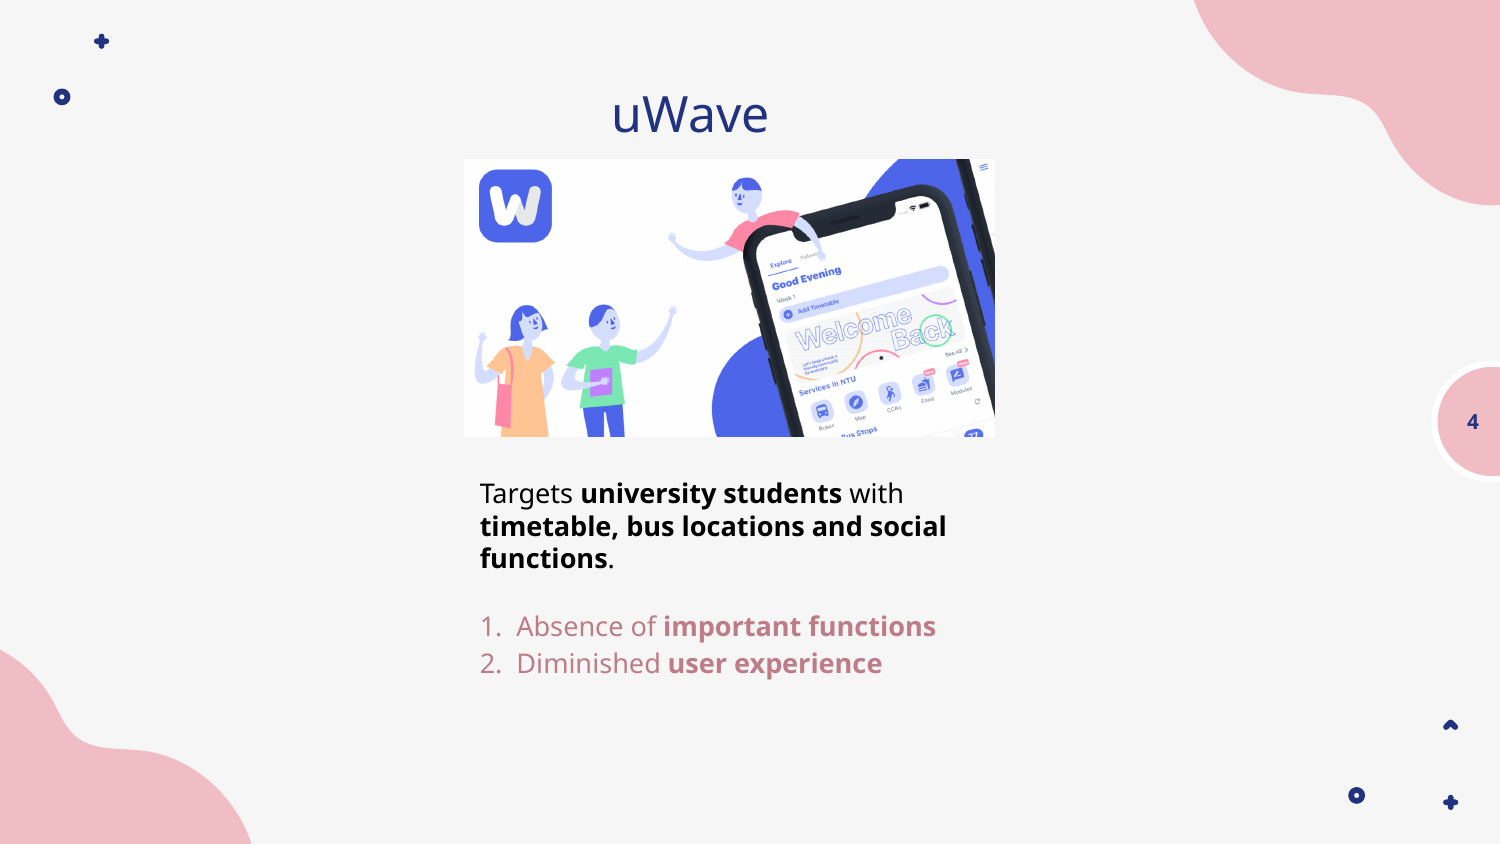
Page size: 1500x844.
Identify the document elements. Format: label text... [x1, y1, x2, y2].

text_box 1. Absence of important functions 2. Diminished user experience [464, 589, 1036, 695]
picture [464, 159, 996, 438]
slide_number 4 [1428, 391, 1500, 456]
text_box Targets university students with timetable, bus locations and social functions. [464, 461, 1036, 589]
title uWave [596, 65, 863, 158]
